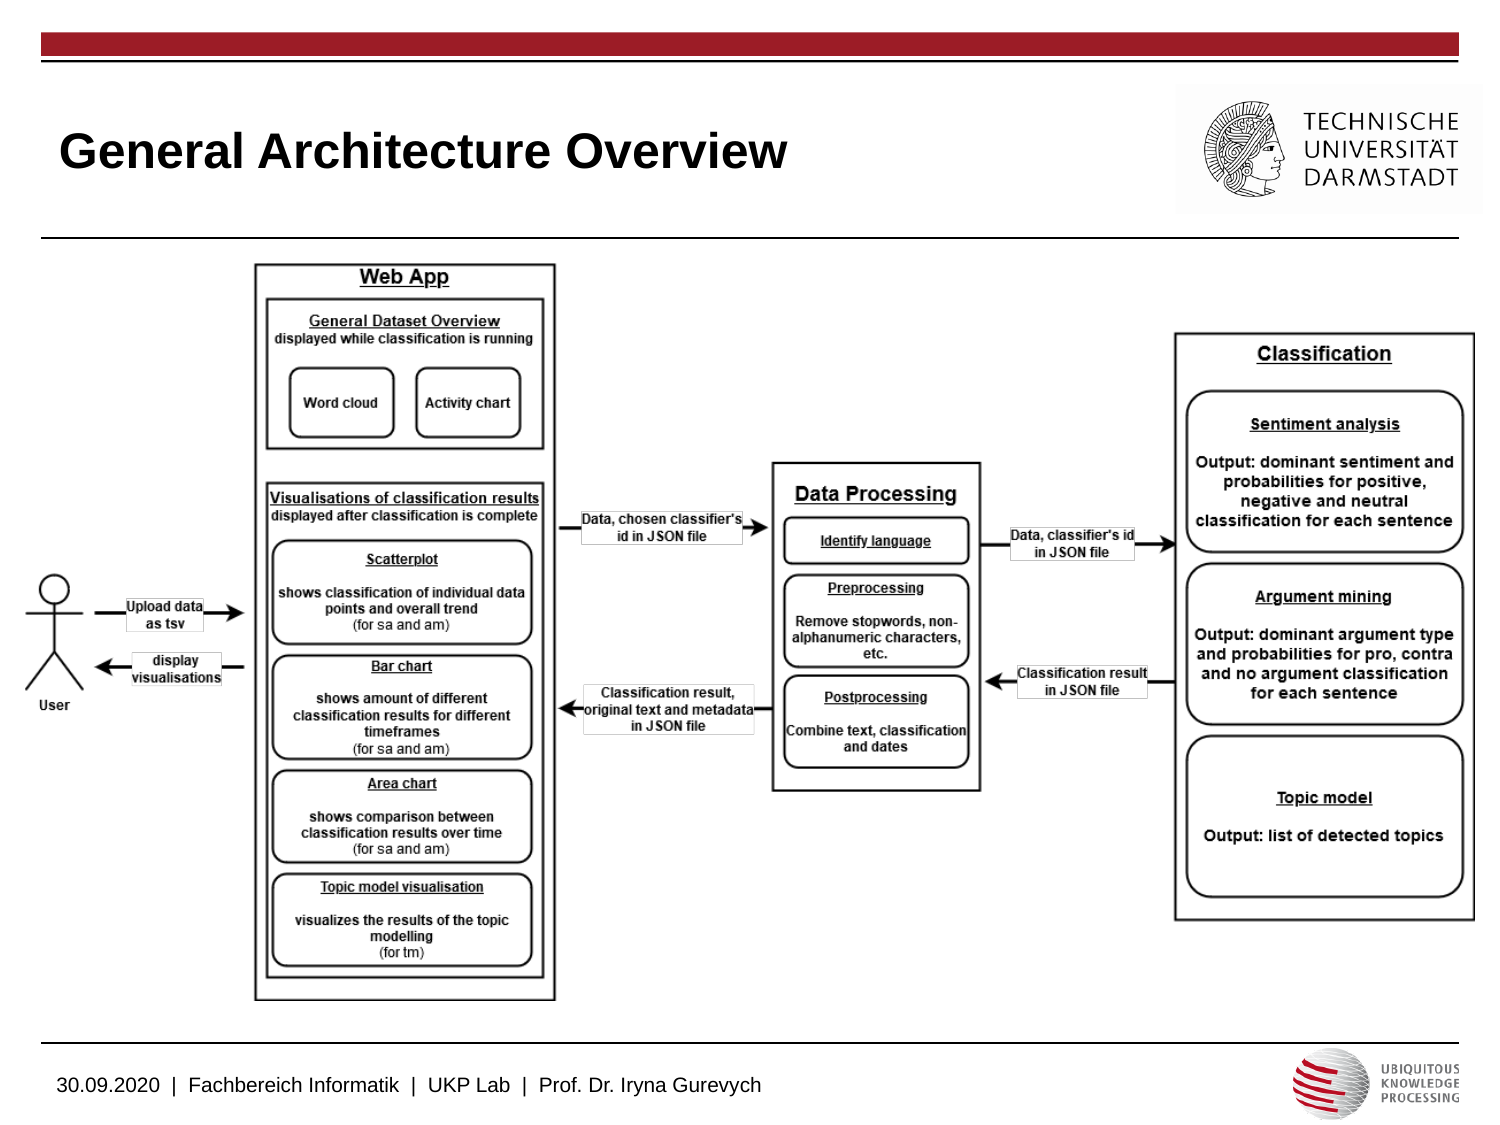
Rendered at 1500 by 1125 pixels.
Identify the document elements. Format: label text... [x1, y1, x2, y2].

picture [1293, 1048, 1459, 1120]
picture [24, 263, 1476, 1002]
title General Architecture Overview [58, 80, 1149, 218]
picture [1175, 84, 1483, 214]
